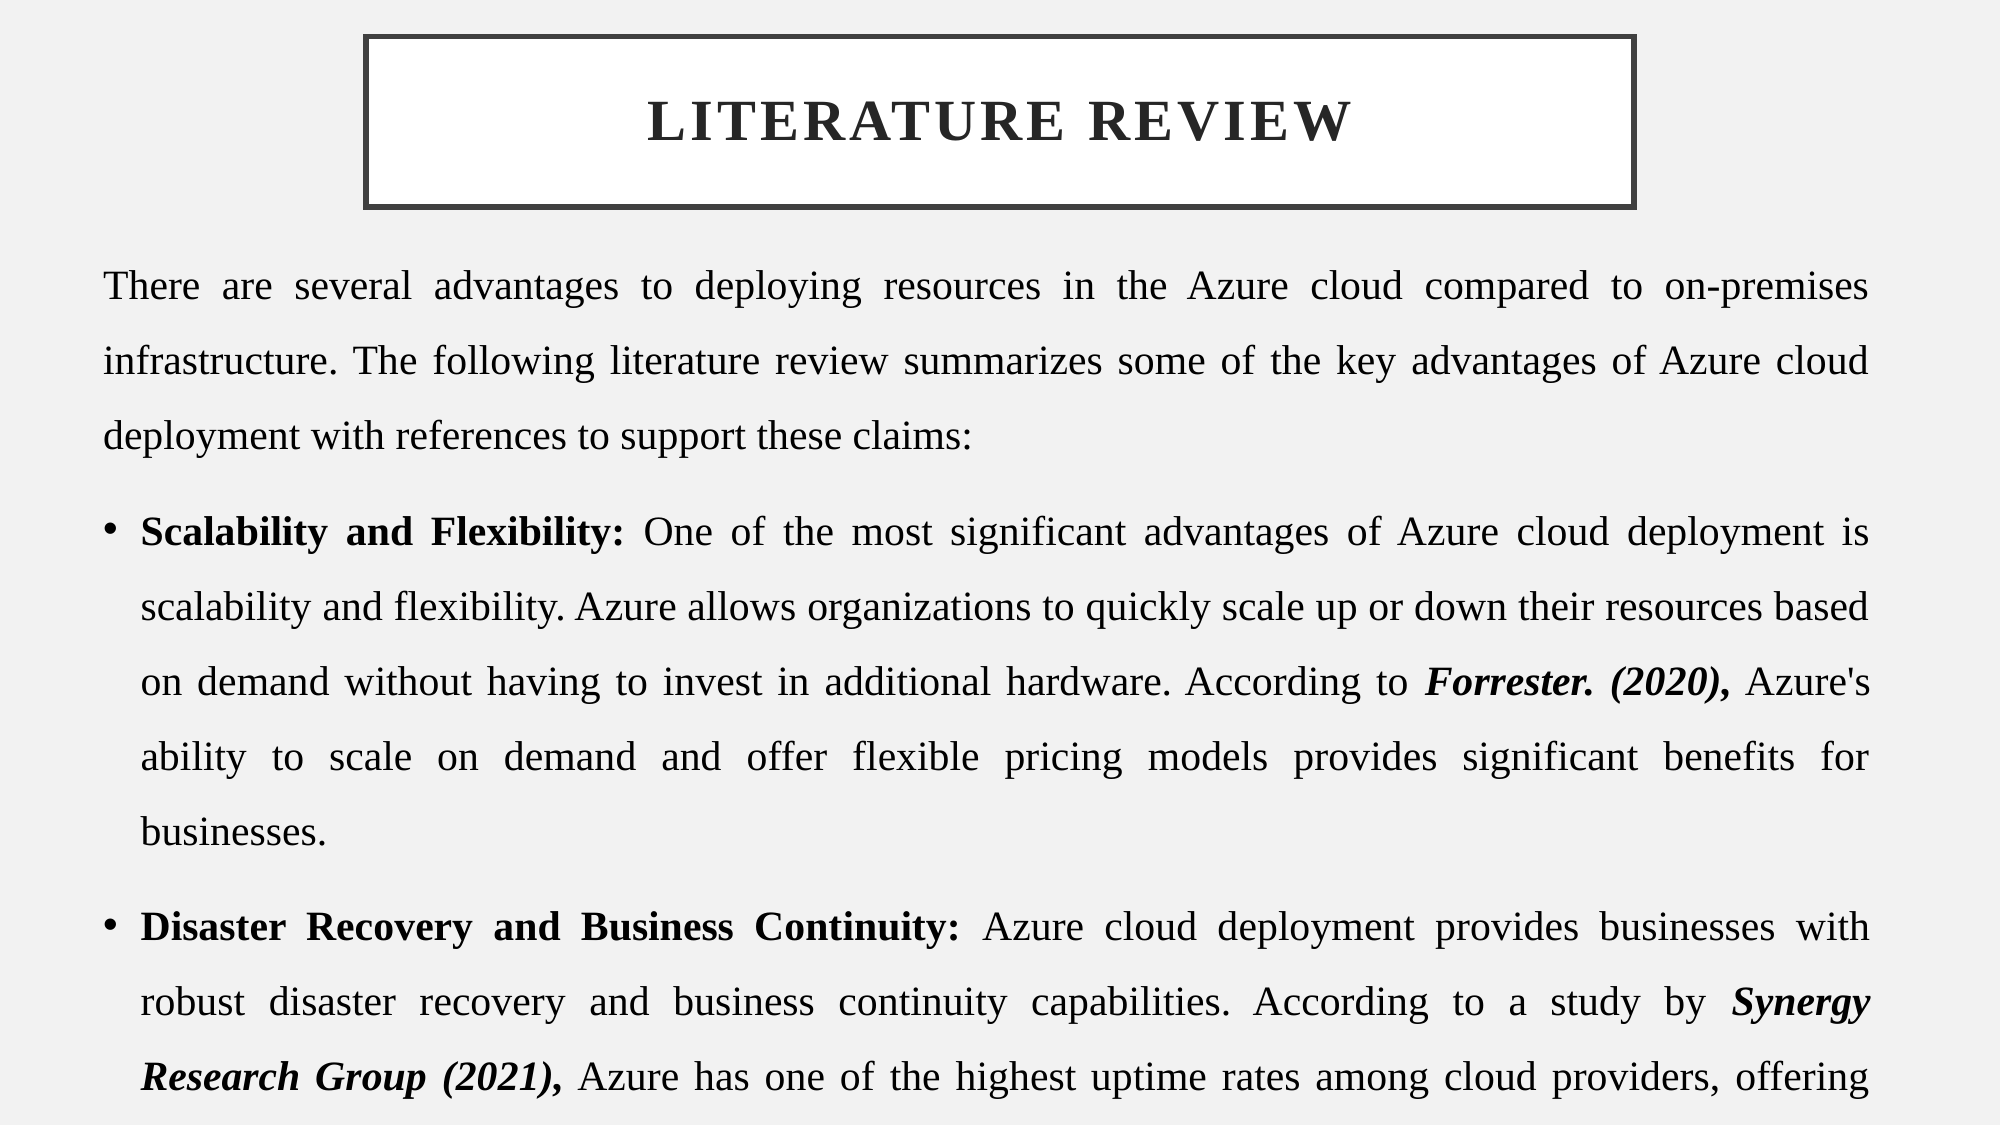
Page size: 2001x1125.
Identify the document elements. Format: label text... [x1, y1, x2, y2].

title Literature review [363, 34, 1637, 210]
list There are several advantages to deploying resources in the Azure cloud compared to on-premises infrastructure. The following literature review summarizes some of the key advantages of Azure cloud deployment with references to support these claims: Scalability and Flexibility: One of the most significant advantages of Azure cloud deployment is scalability and flexibility. Azure allows organizations to quickly scale up or down their resources based on demand without having to invest in additional hardware. According to Forrester. (2020), Azure's ability to scale on demand and offer flexible pricing models provides significant benefits for businesses. Disaster Recovery and Business Continuity: Azure cloud deployment provides businesses with robust disaster recovery and business continuity capabilities. According to a study by Synergy Research Group (2021), Azure has one of the highest uptime rates among cloud providers, offering businesses reliable access to their resources and applications. [88, 224, 1886, 1061]
